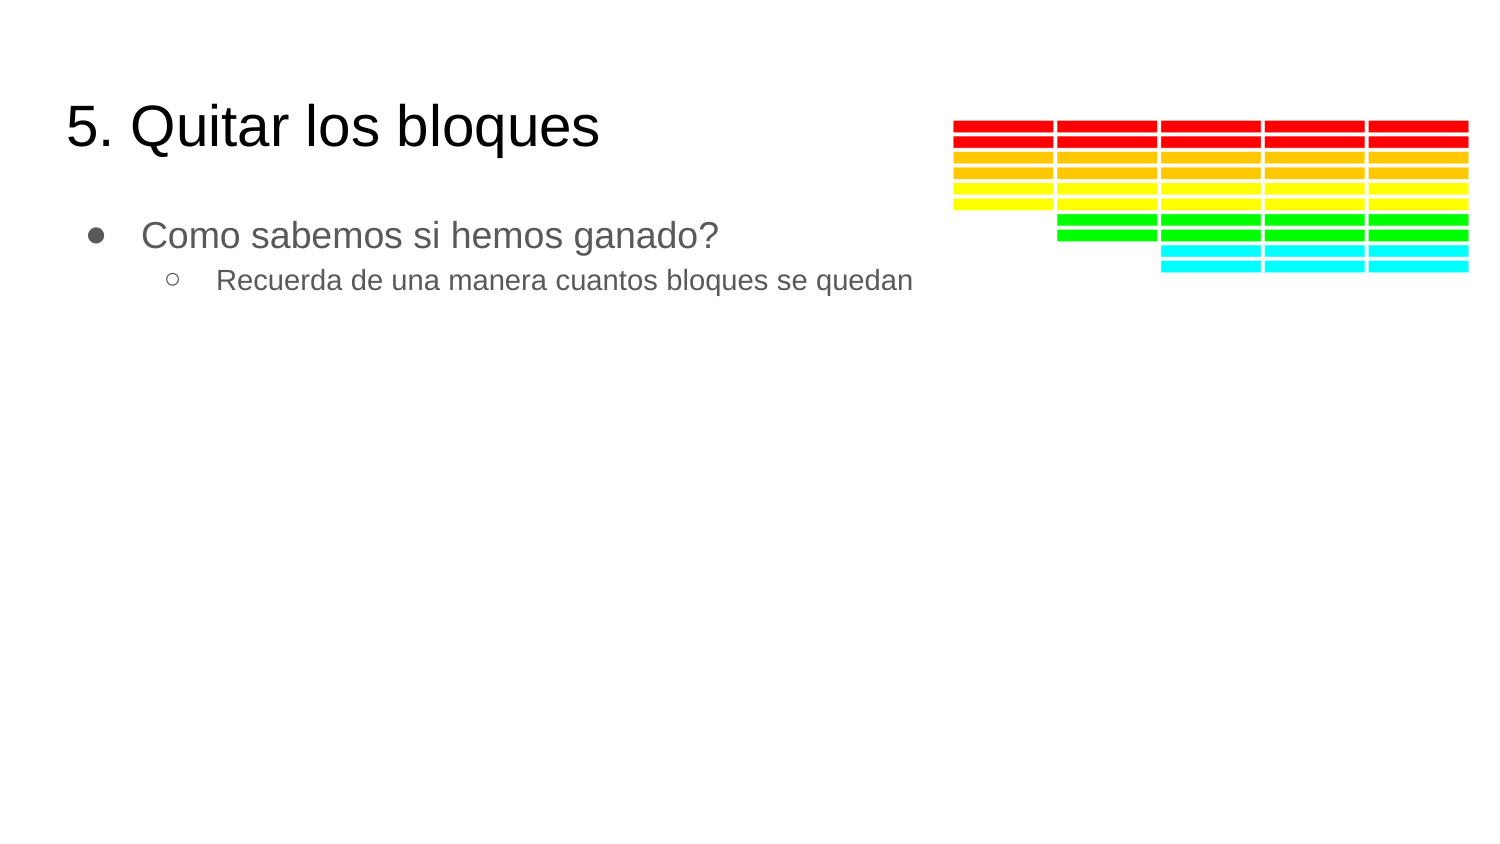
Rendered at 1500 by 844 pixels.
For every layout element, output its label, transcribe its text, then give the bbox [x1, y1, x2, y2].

title 5. Quitar los bloques [51, 72, 945, 167]
list Como sabemos si hemos ganado? Recuerda de una manera cuantos bloques se quedan [51, 189, 957, 750]
picture [950, 59, 1470, 341]
